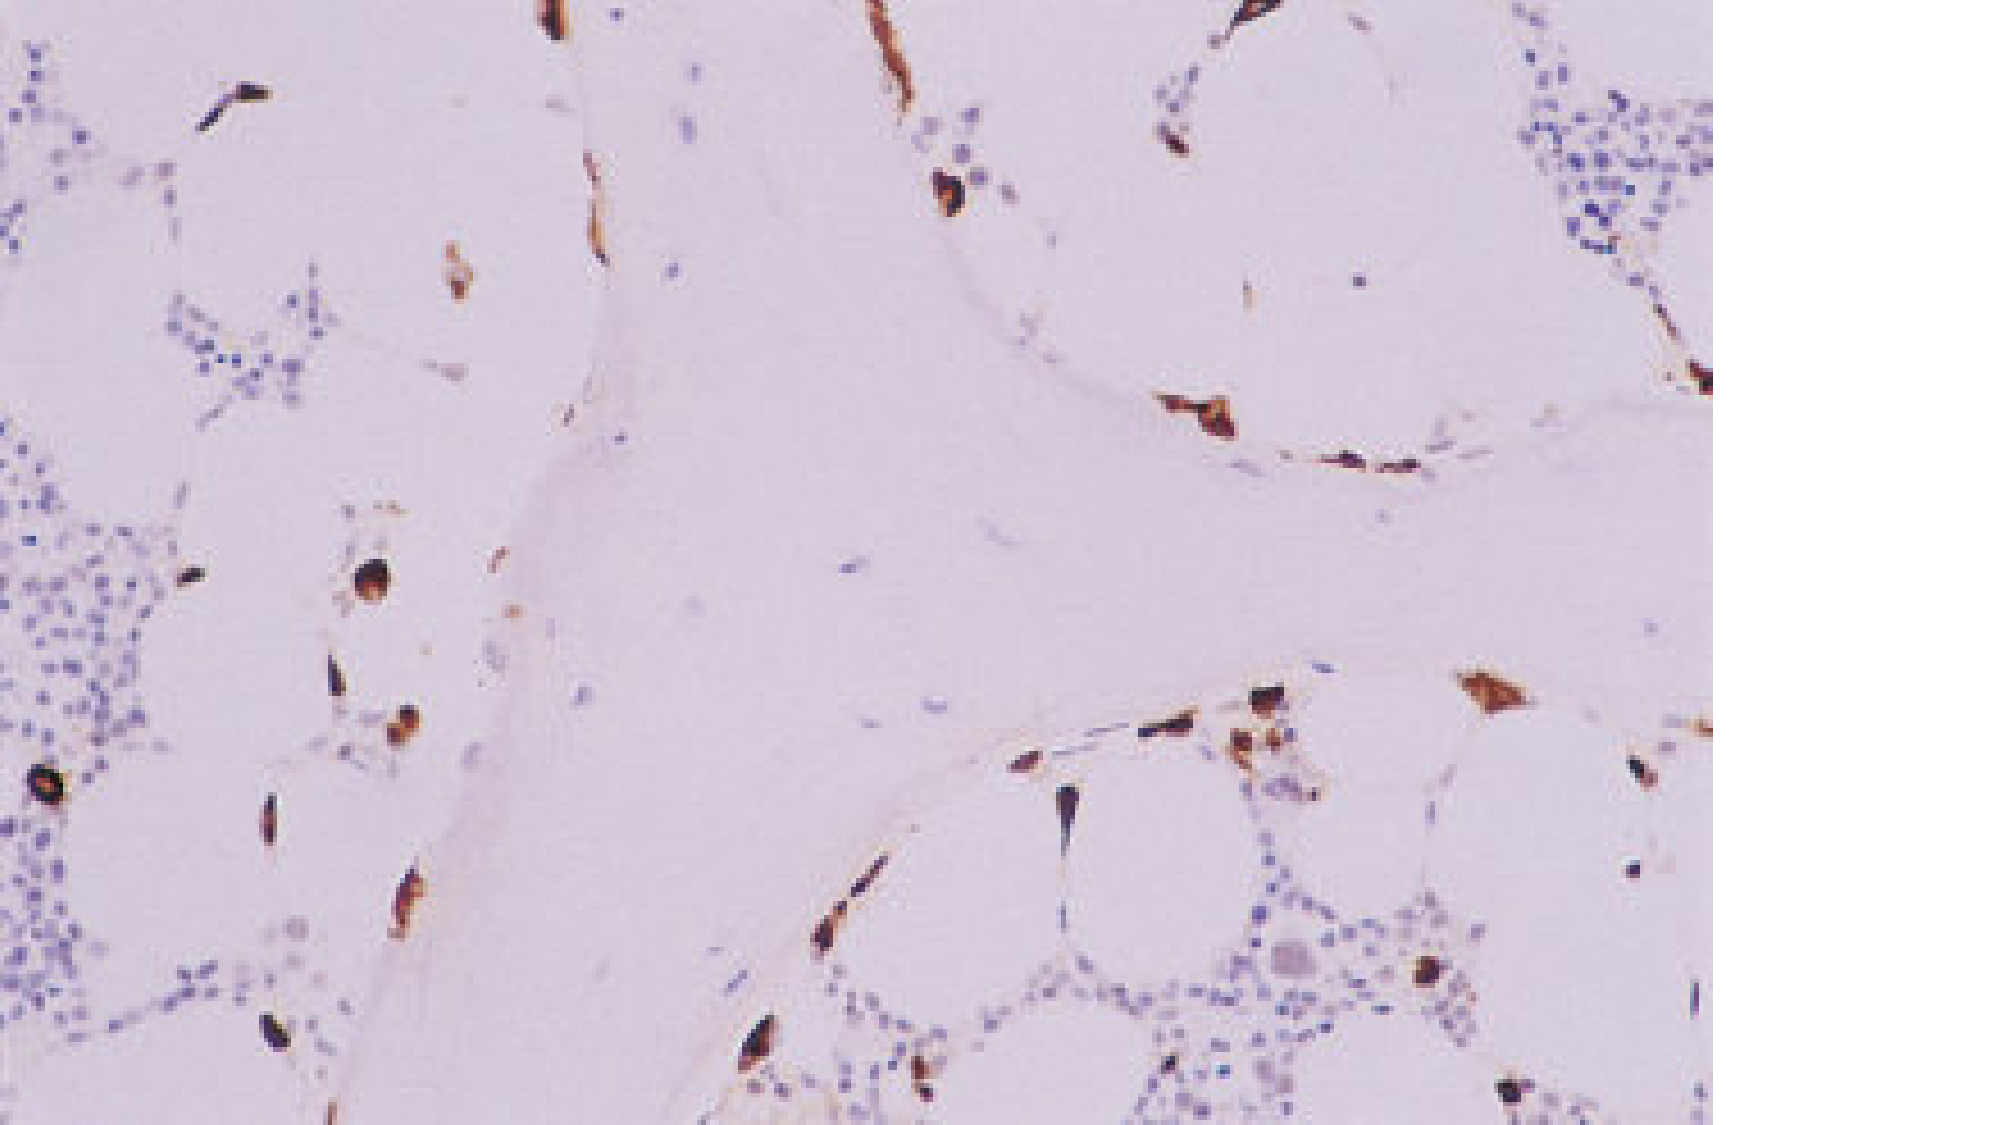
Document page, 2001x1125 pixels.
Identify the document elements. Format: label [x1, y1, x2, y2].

picture [0, 0, 1714, 1125]
